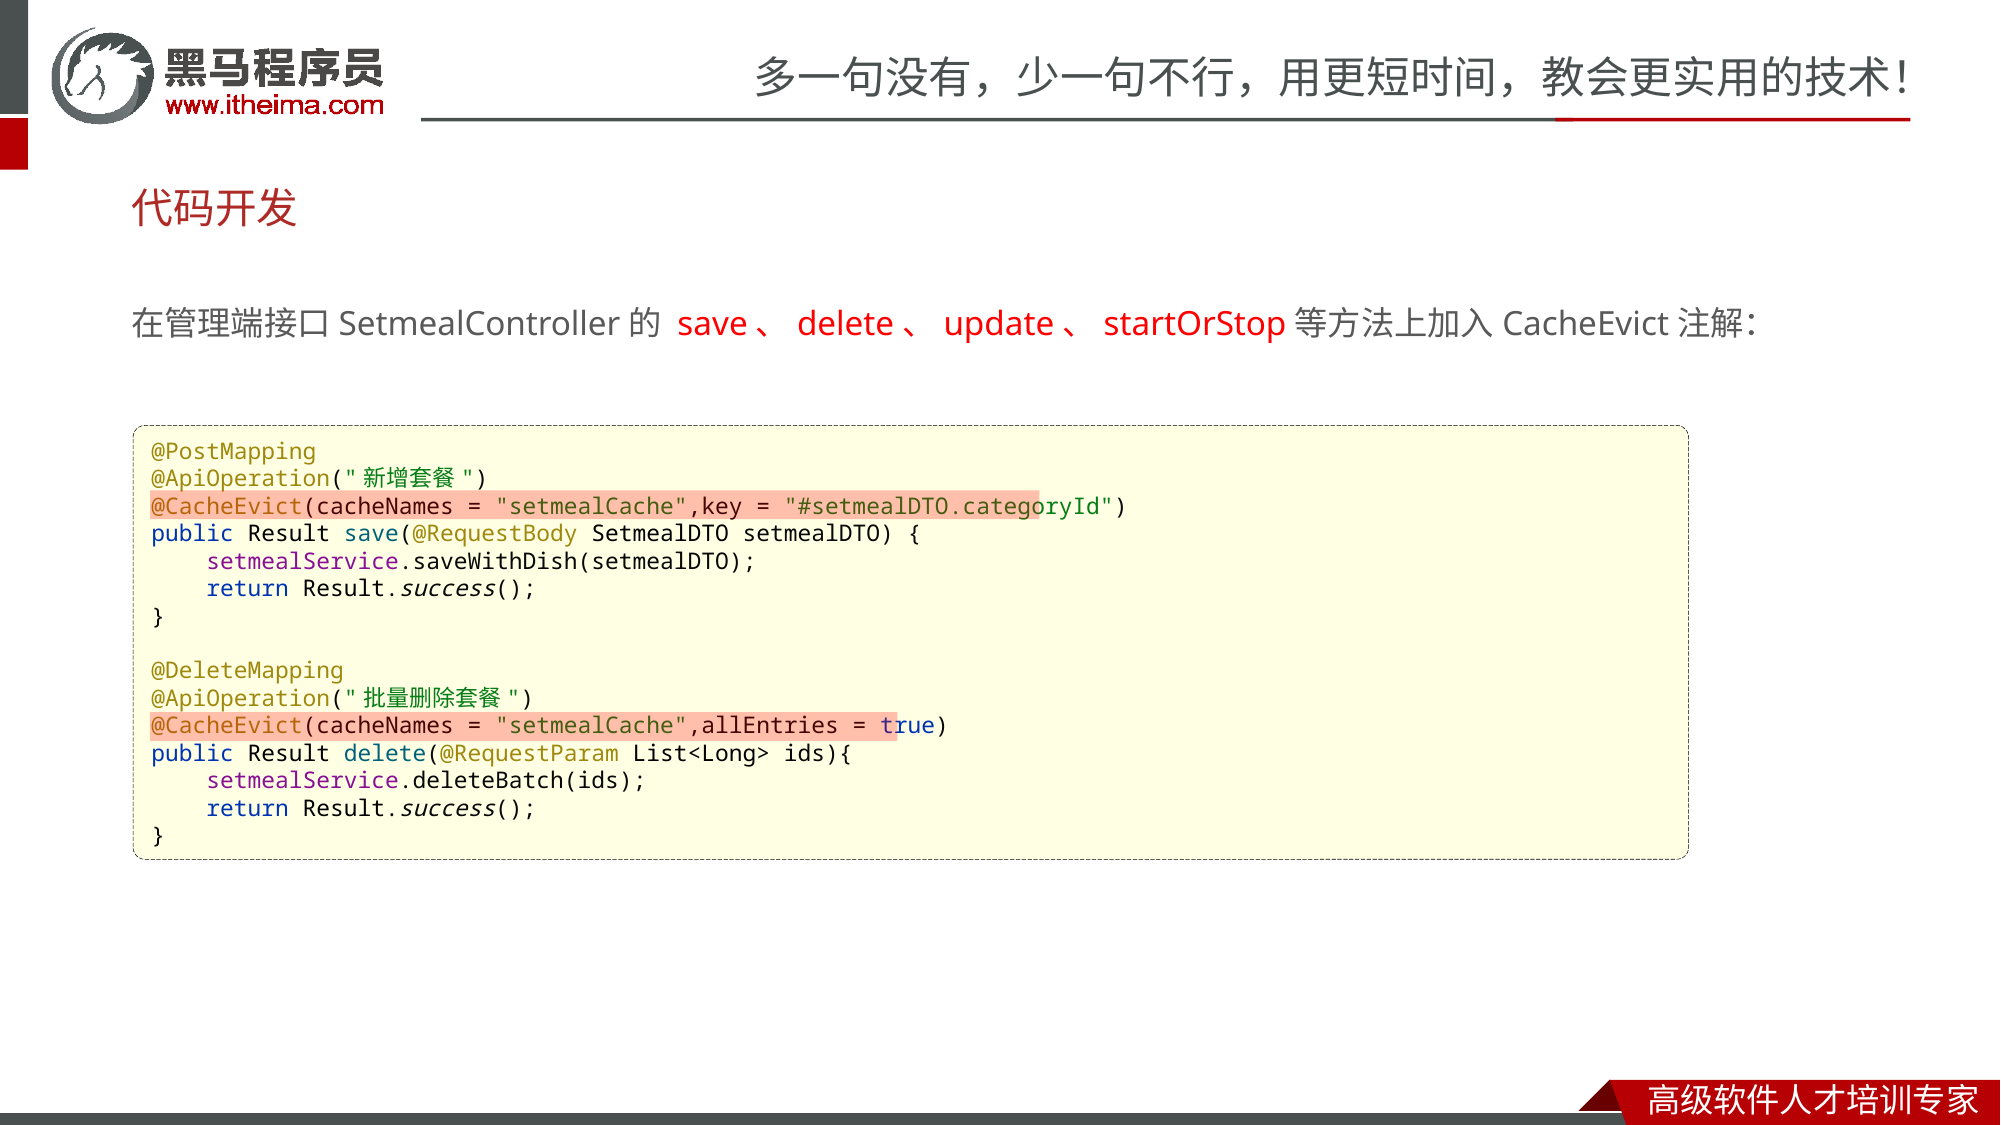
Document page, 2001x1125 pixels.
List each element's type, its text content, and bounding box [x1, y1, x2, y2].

text_box 在管理端接口SetmealController的 save、delete、update、startOrStop等方法上加入CacheEvict注解： [116, 274, 1856, 350]
text_box [148, 710, 899, 743]
text_box @PostMapping @ApiOperation("新增套餐") @CacheEvict(cacheNames = "setmealCache",key = "#setmealDTO.categoryId") public Result save(@RequestBody SetmealDTO setmealDTO) { setmealService.saveWithDish(setmealDTO); return Result.success(); } @DeleteMapping @ApiOperation("批量删除套餐") @CacheEvict(cacheNames = "setmealCache",allEntries = true) public Result delete(@RequestParam List<Long> ids){ setmealService.deleteBatch(ids); return Result.success(); } [133, 425, 1689, 860]
title 代码开发 [116, 164, 1872, 250]
picture [50, 26, 384, 125]
text_box [148, 488, 1042, 521]
